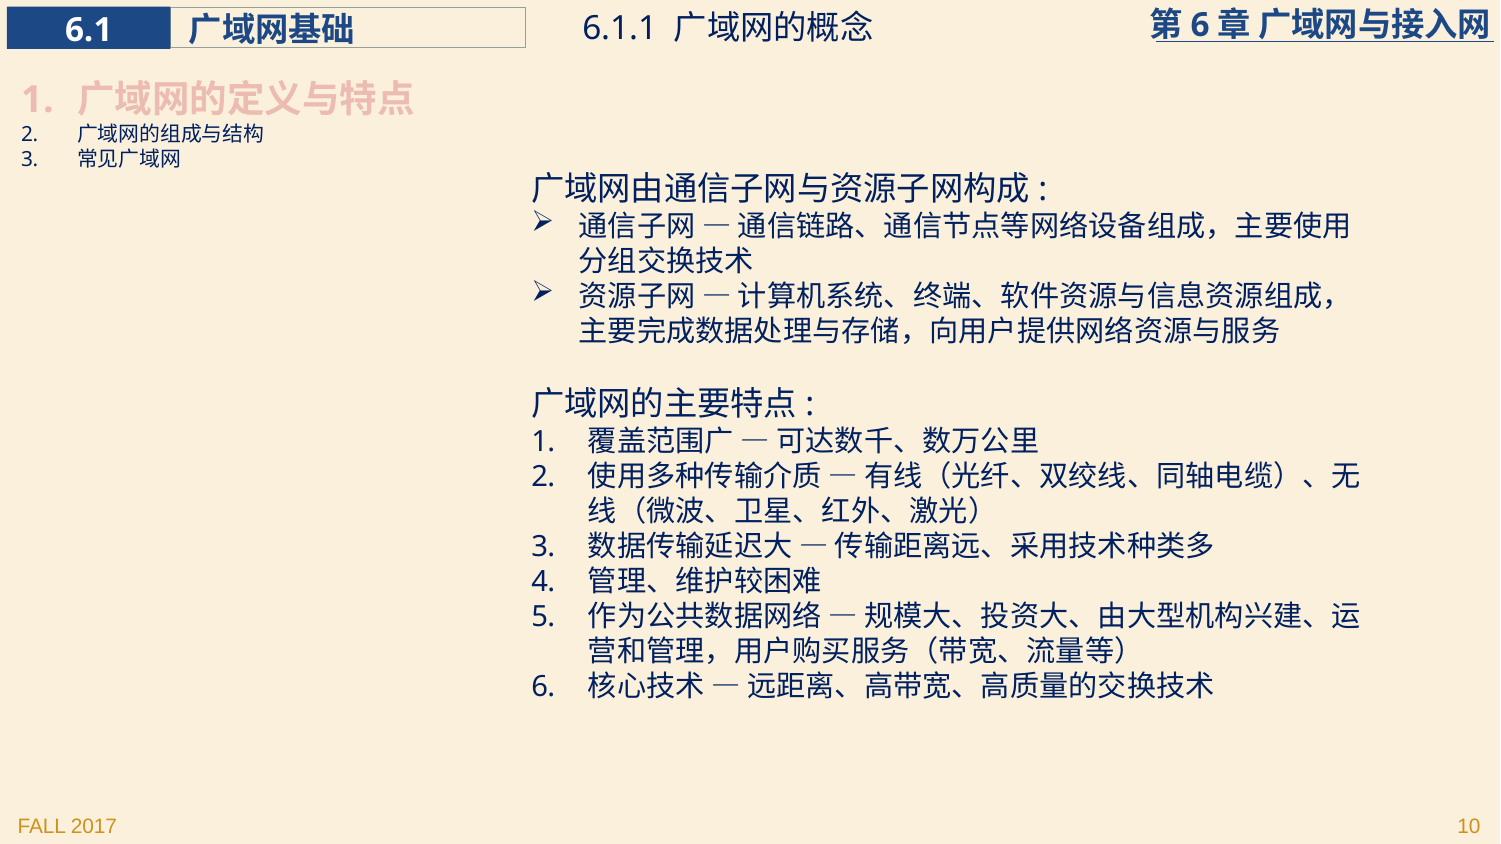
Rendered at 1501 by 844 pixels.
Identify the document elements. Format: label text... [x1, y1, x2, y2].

text_box 6.1.1 广域网的概念 [567, 0, 983, 54]
text_box 广域网的定义与特点 广域网的组成与结构 常见广域网 [6, 67, 446, 178]
text_box 广域网由通信子网与资源子网构成: 通信子网 — 通信链路、通信节点等网络设备组成，主要使用分组交换技术 资源子网 — 计算机系统、终端、软件资源与信息资源组成，主要完成数据处理与存储，向用户提供网络资源与服务 广域网的主要特点: 覆盖范围广 — 可达数千、数万公里 使用多种传输介质 — 有线（光纤、双绞线、同轴电缆）、无线（微波、卫星、红外、激光） 数据传输延迟大 — 传输距离远、采用技术种类多 管理、维护较困难 作为公共数据网络 — 规模大、投资大、由大型机构兴建、运营和管理，用户购买服务（带宽、流量等） 核心技术 — 远距离、高带宽、高质量的交换技术 [516, 160, 1383, 790]
